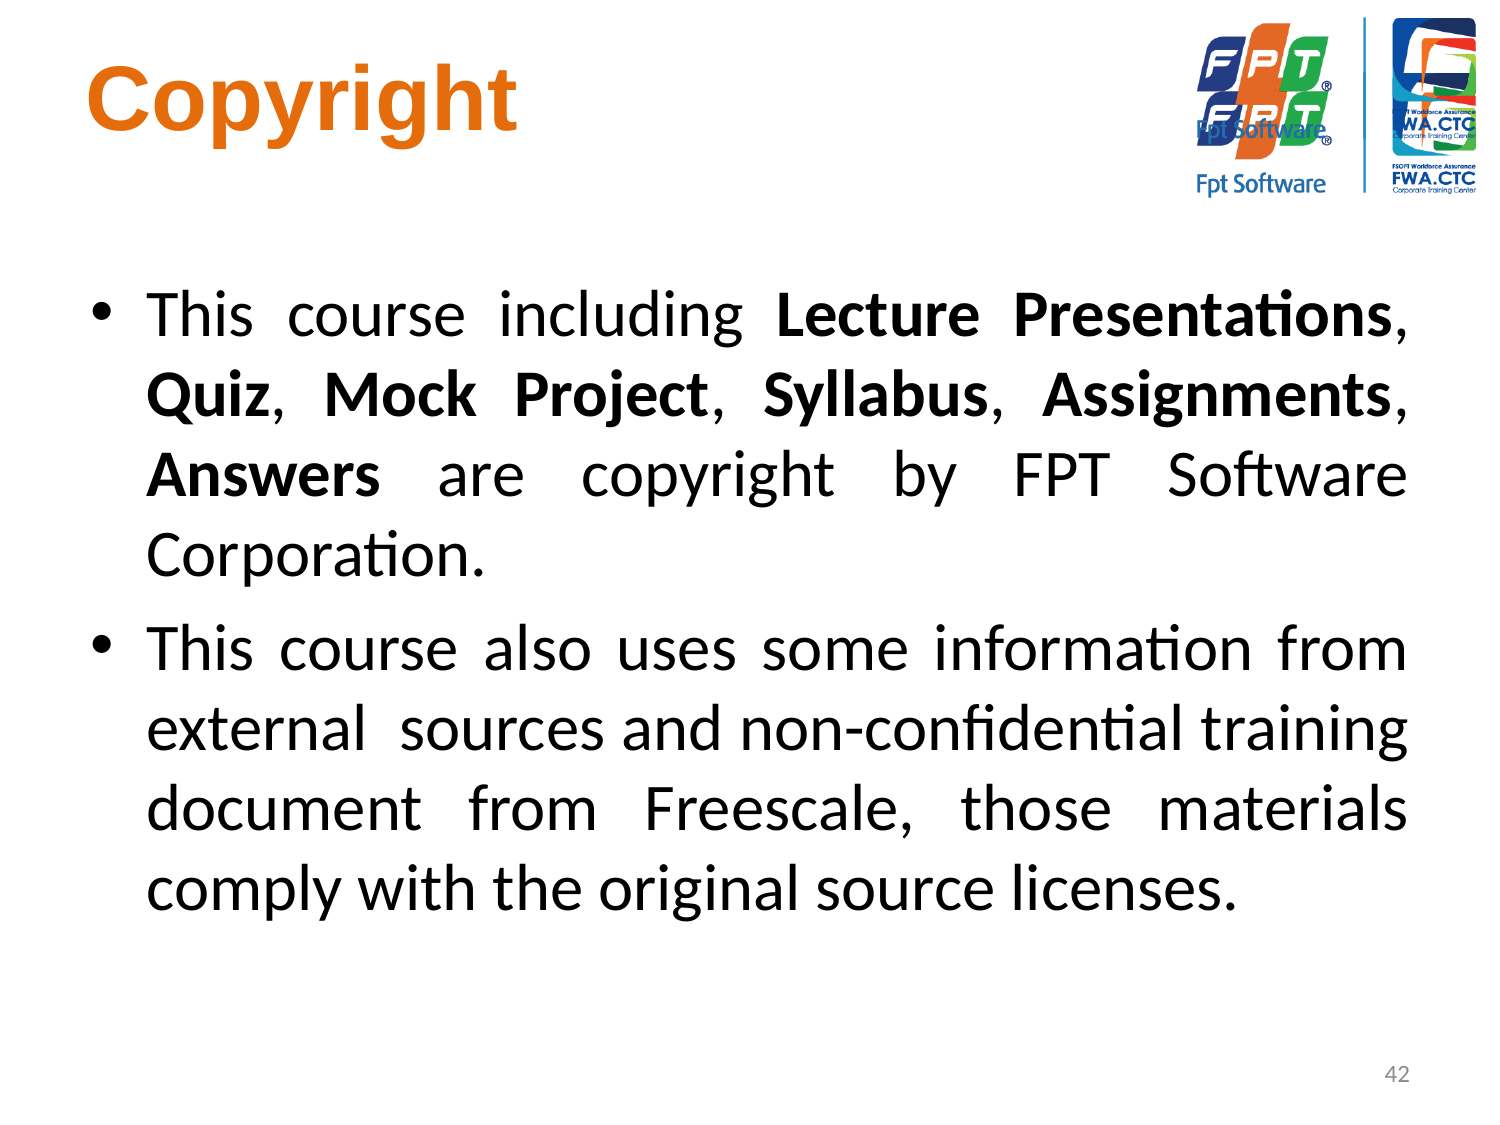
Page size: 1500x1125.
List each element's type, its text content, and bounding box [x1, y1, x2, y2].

slide_number 42 [1074, 1042, 1425, 1103]
picture [1176, 0, 1500, 216]
title Copyright [70, 0, 1421, 188]
list This course including Lecture Presentations, Quiz, Mock Project, Syllabus, Assignments, Answers are copyright by FPT Software Corporation. This course also uses some information from external sources and non-confidential training document from Freescale, those materials comply with the original source licenses. [75, 262, 1425, 1005]
text_box [82, 222, 1456, 995]
